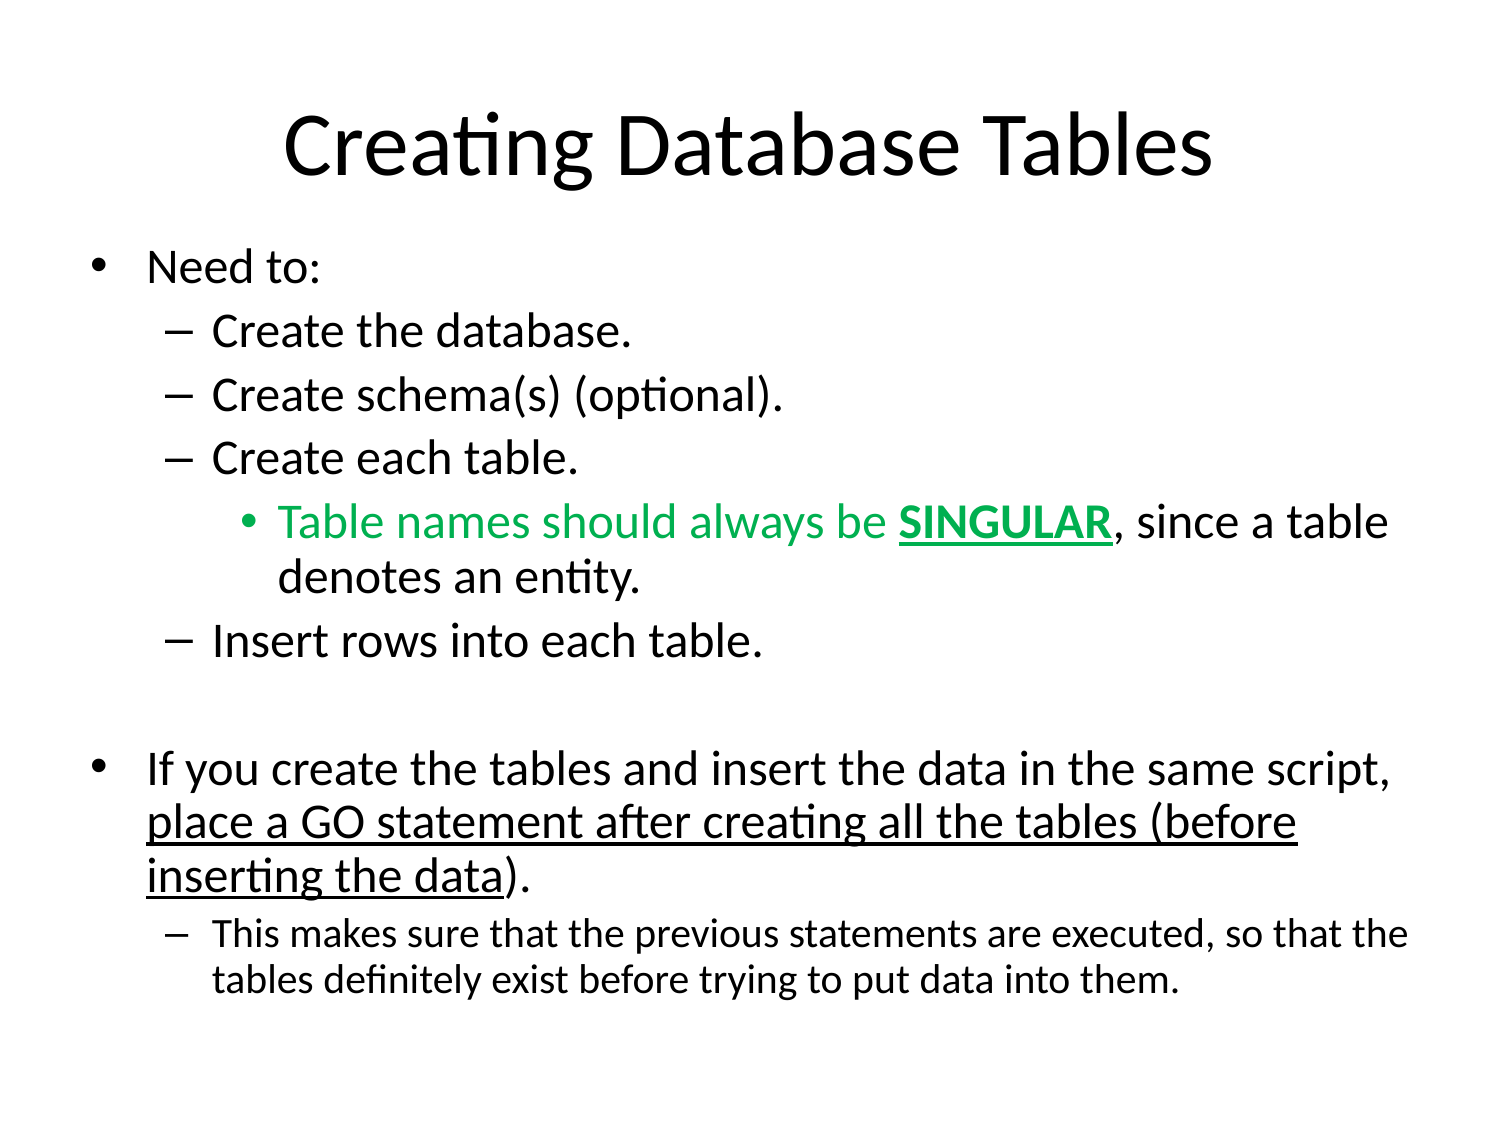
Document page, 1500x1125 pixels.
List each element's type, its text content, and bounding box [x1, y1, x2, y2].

title Creating Database Tables [75, 45, 1425, 232]
list Need to: Create the database. Create schema(s) (optional). Create each table. Table names should always be SINGULAR, since a table denotes an entity. Insert rows into each table. If you create the tables and insert the data in the same script, place a GO statement after creating all the tables (before inserting the data). This makes sure that the previous statements are executed, so that the tables definitely exist before trying to put data into them. [75, 232, 1425, 1088]
